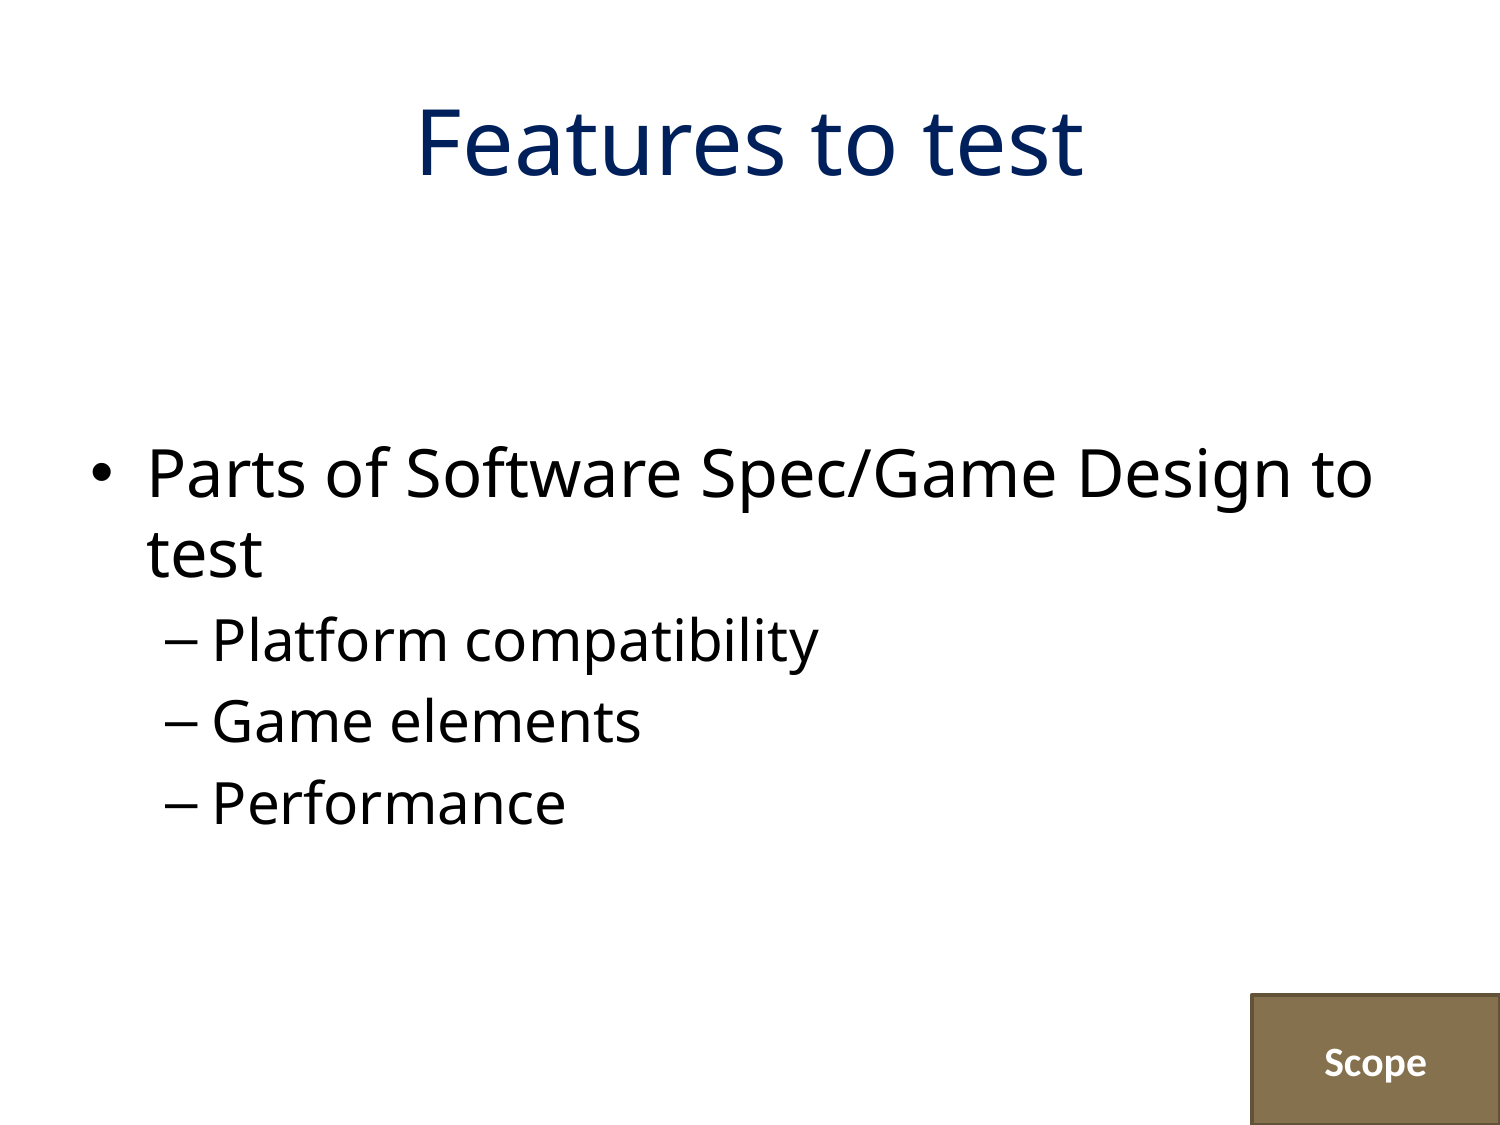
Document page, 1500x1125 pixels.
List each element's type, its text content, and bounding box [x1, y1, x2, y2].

title Features to test [75, 45, 1425, 233]
list Parts of Software Spec/Game Design to test Platform compatibility Game elements Performance [75, 262, 1425, 1005]
text_box Scope [1250, 993, 1500, 1125]
